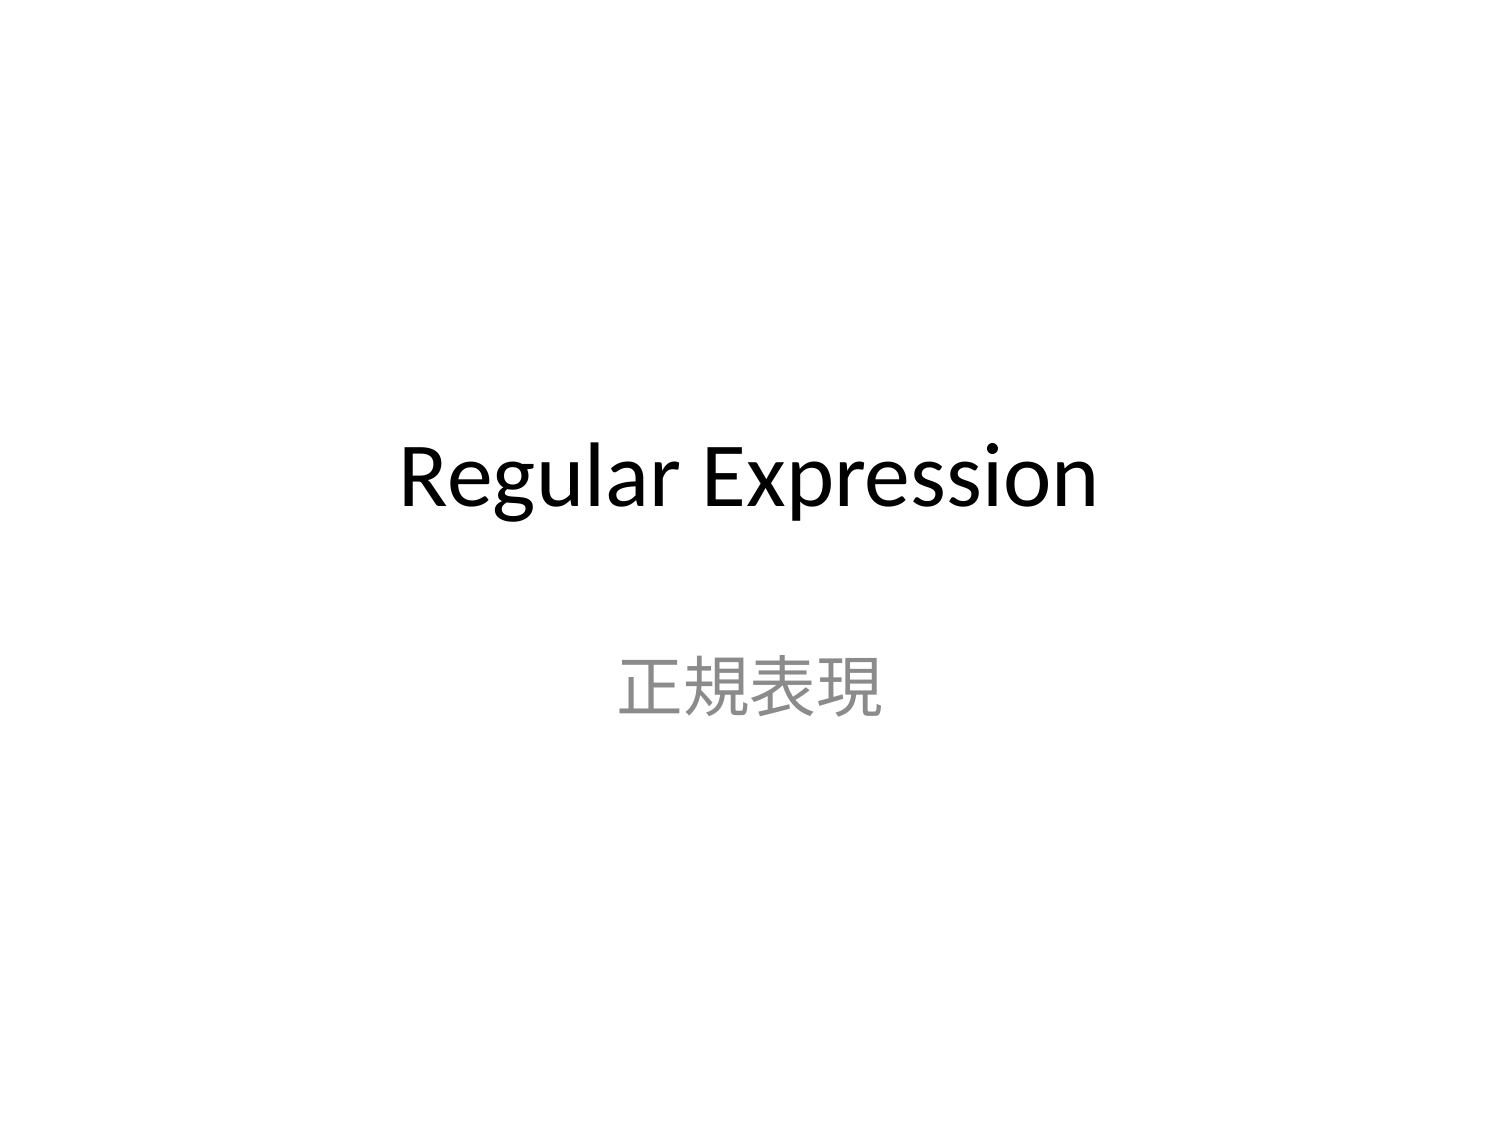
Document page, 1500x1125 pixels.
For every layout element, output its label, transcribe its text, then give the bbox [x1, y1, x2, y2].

title Regular Expression [112, 349, 1388, 591]
subtitle 正規表現 [225, 637, 1275, 925]
